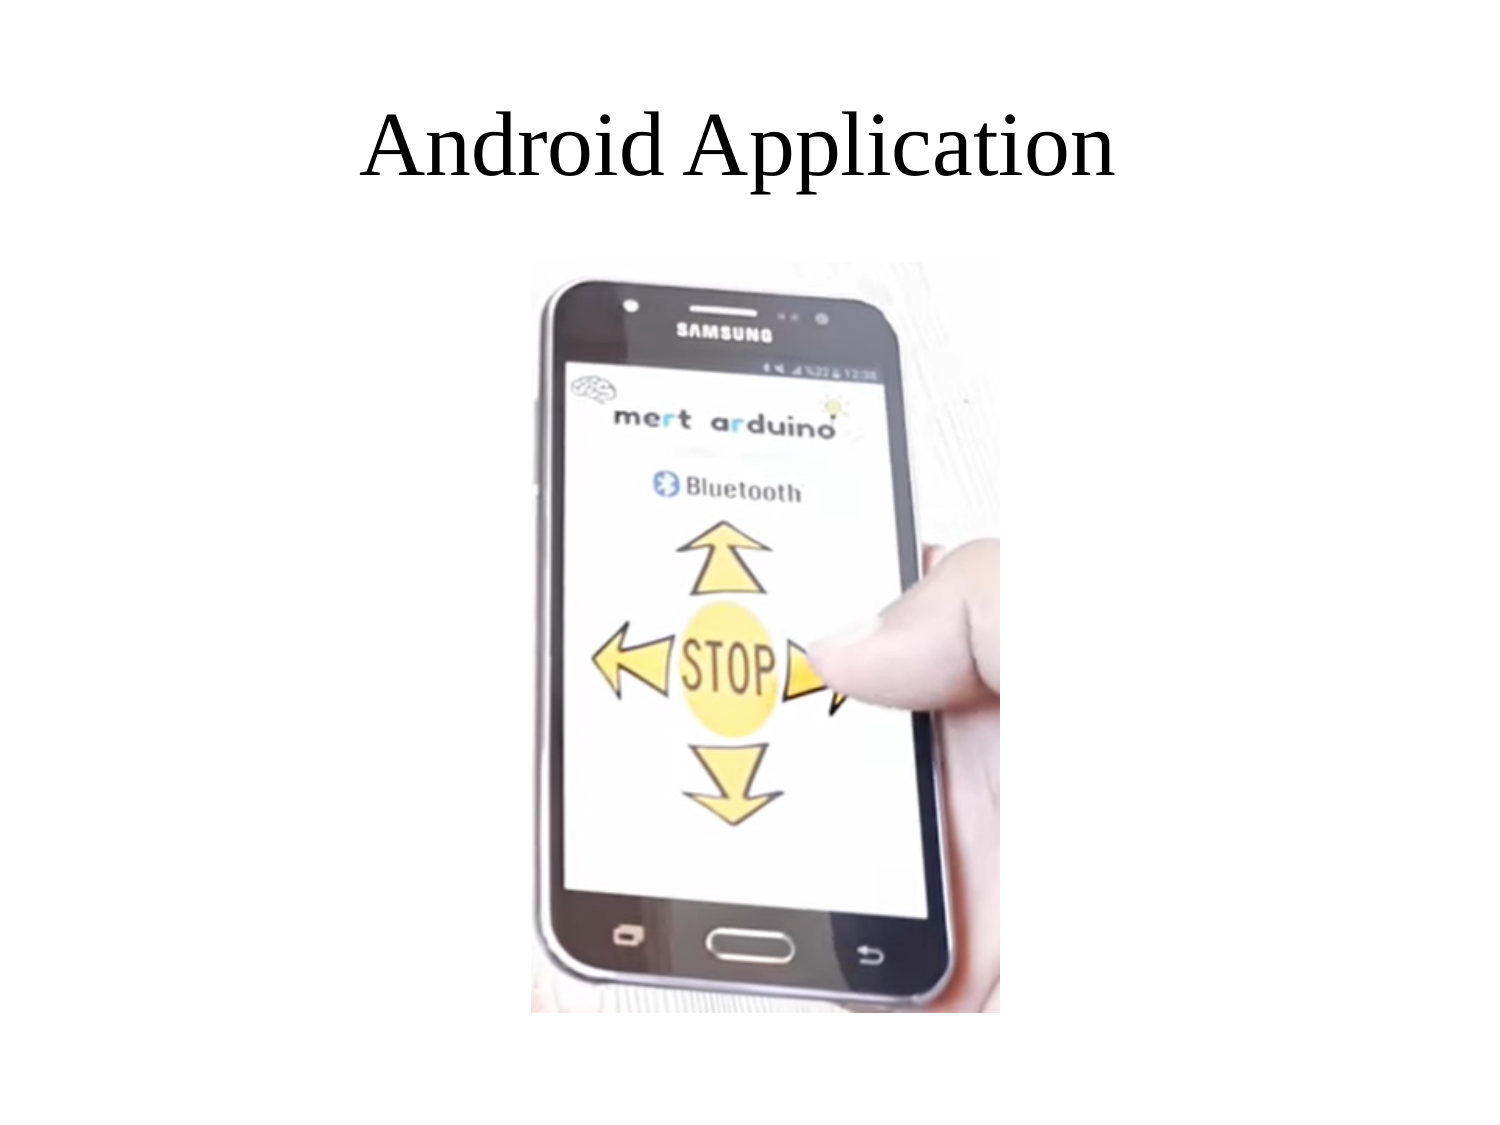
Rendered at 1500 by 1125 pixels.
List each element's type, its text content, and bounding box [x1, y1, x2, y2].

picture [530, 262, 1001, 1013]
title Android Application [75, 45, 1425, 233]
